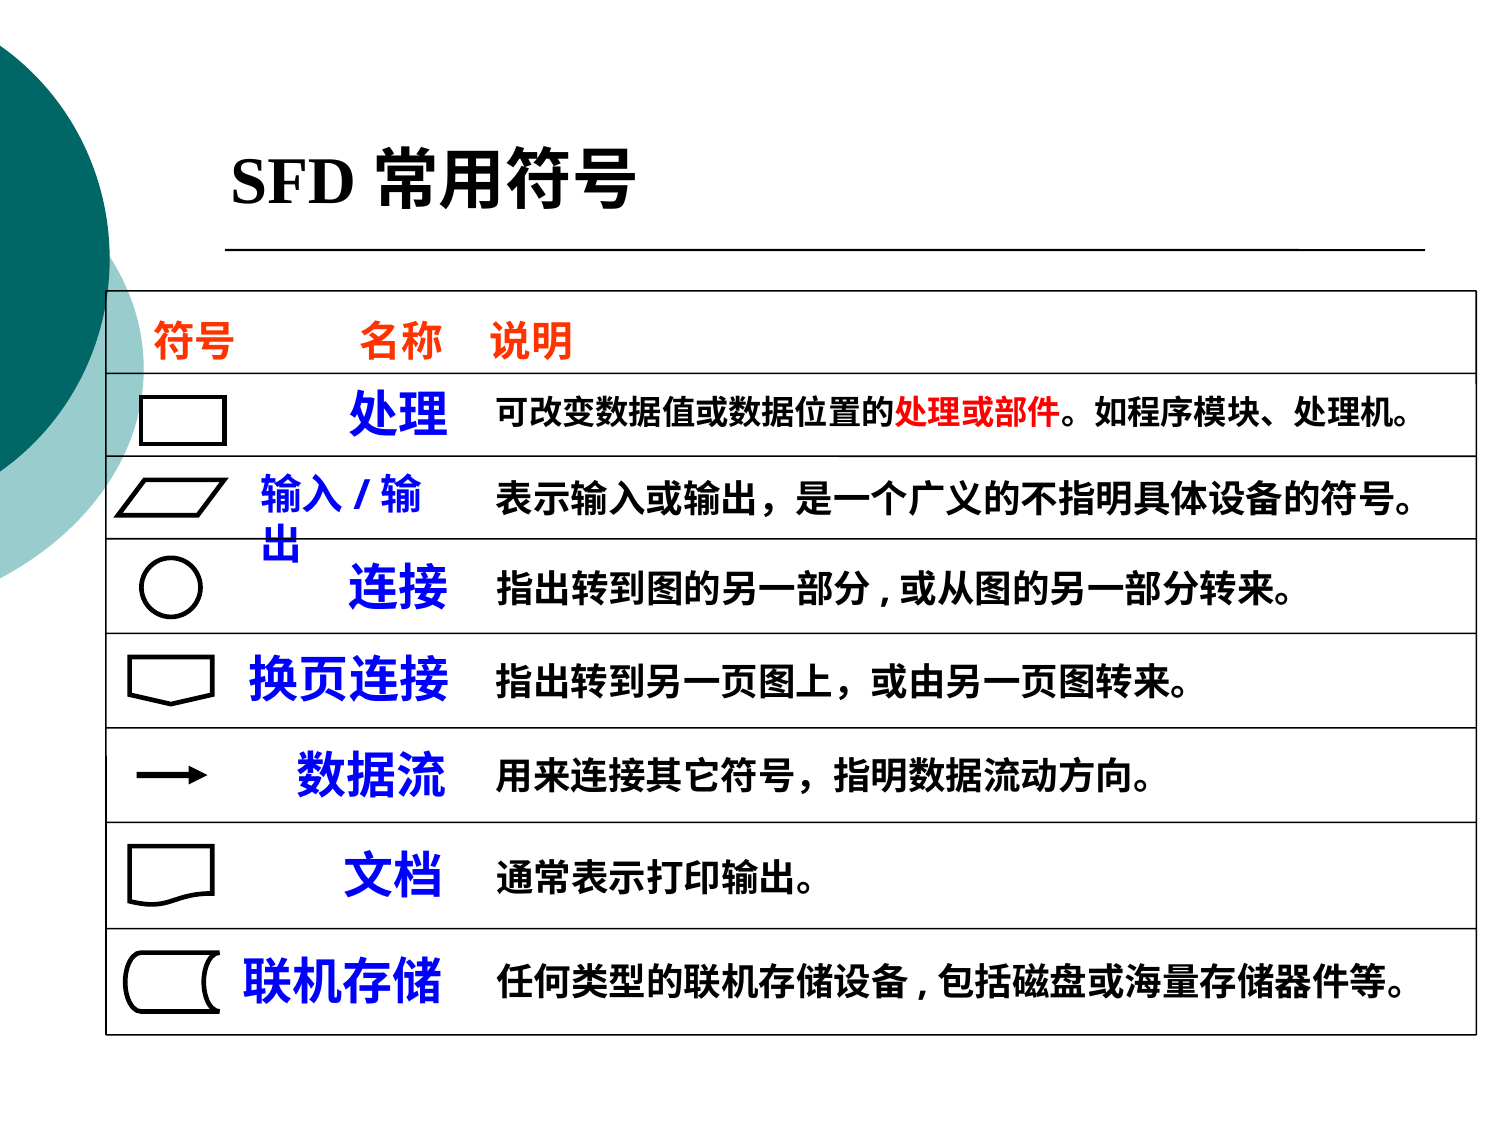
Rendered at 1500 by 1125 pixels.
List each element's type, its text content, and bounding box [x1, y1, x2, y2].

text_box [105, 290, 1477, 1036]
text_box SFD常用符号 [230, 137, 656, 218]
